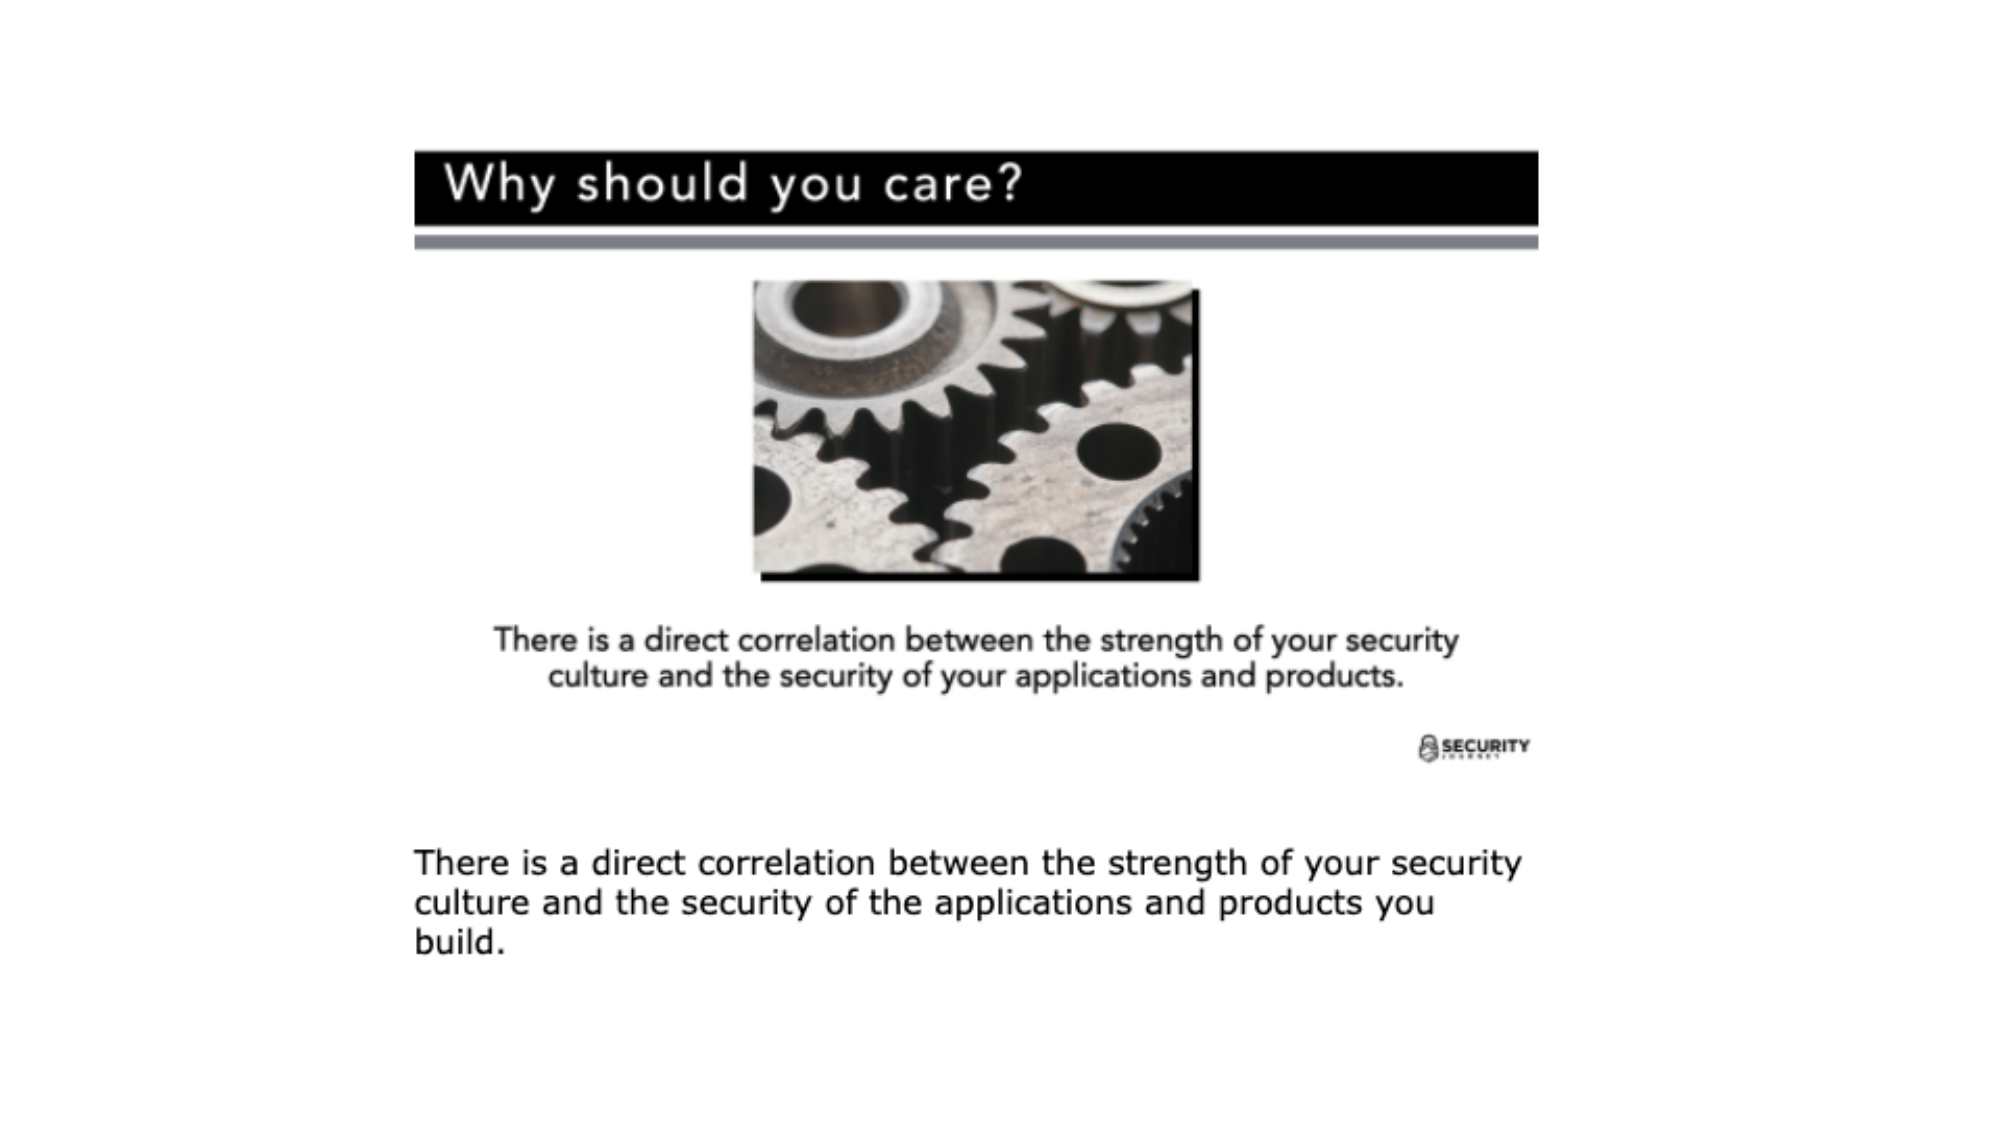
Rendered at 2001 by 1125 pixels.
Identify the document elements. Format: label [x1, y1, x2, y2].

picture [388, 133, 1612, 992]
